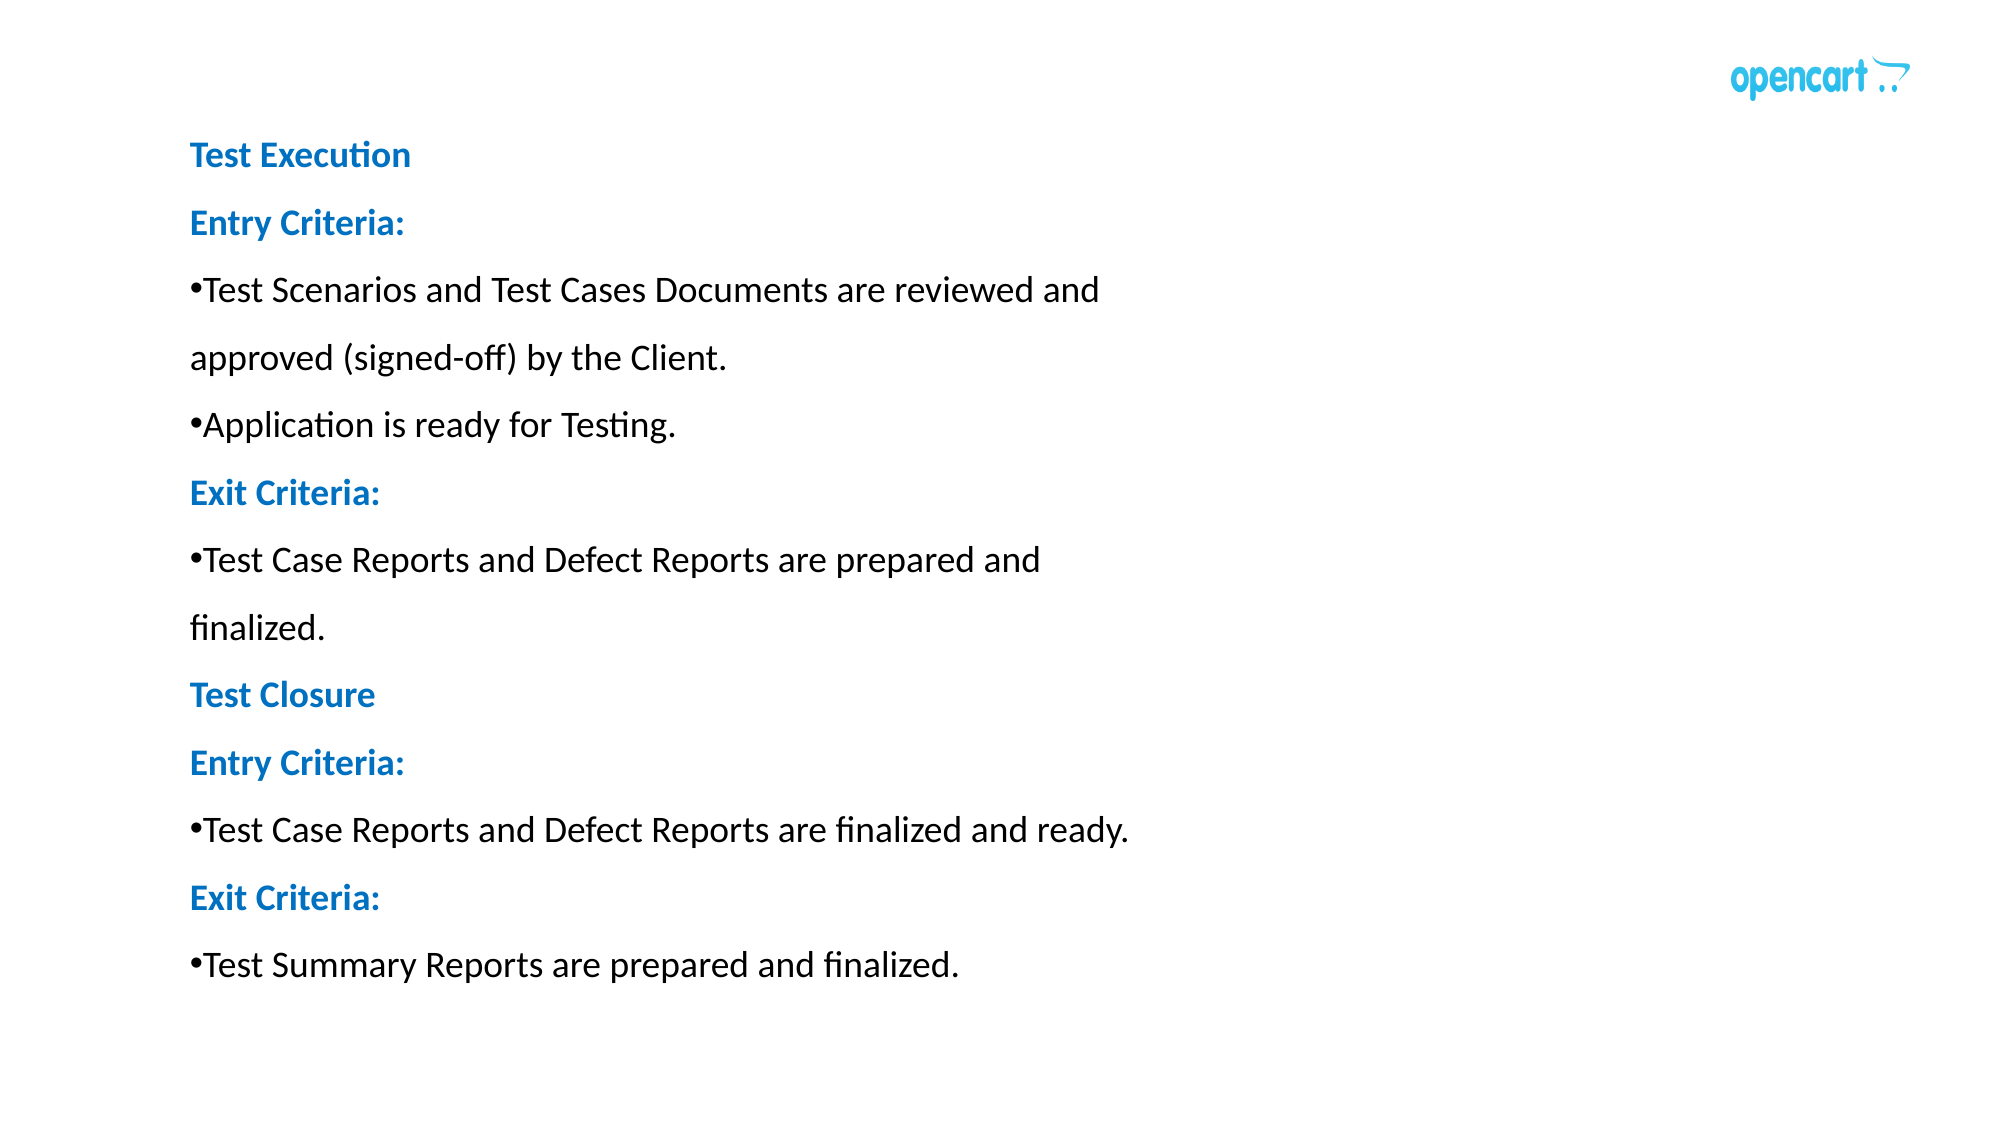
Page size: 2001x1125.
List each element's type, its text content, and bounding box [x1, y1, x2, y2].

text_box Test Execution Entry Criteria: Test Scenarios and Test Cases Documents are reviewed and approved (signed-off) by the Client. Application is ready for Testing. Exit Criteria: Test Case Reports and Defect Reports are prepared and finalized. Test Closure Entry Criteria: Test Case Reports and Defect Reports are finalized and ready. Exit Criteria: Test Summary Reports are prepared and finalized. [174, 100, 1175, 993]
picture [1731, 55, 1910, 101]
